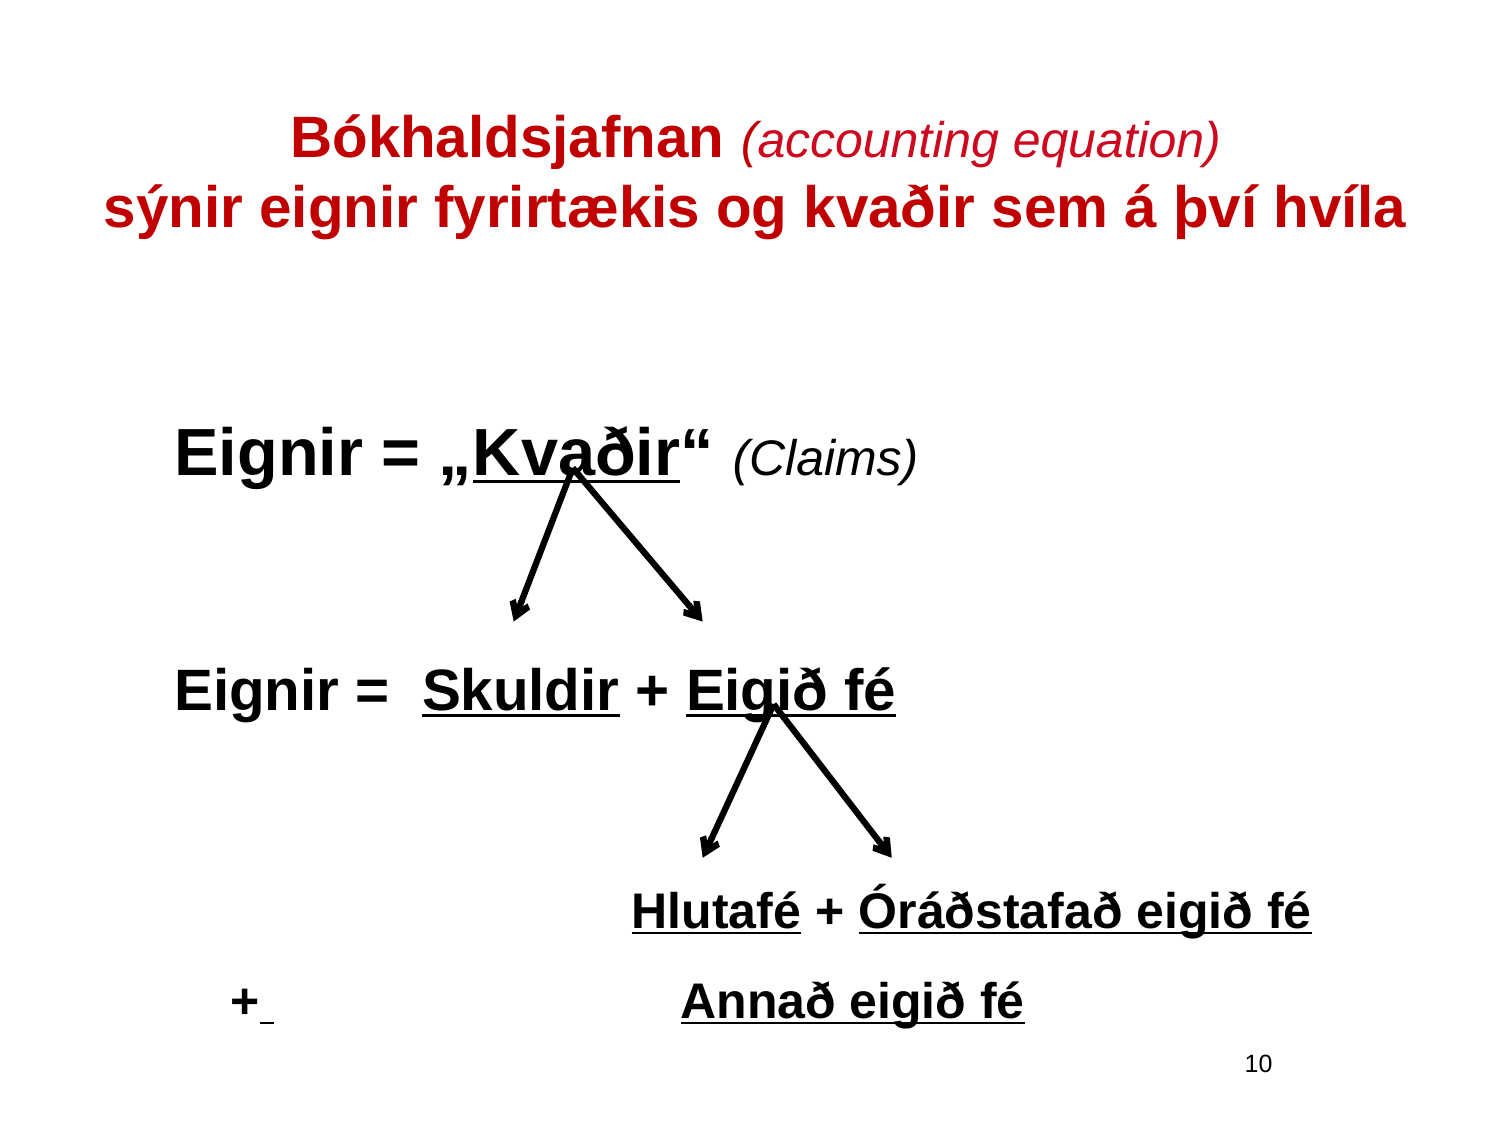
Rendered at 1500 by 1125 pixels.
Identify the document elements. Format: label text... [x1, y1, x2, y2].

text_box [702, 703, 772, 858]
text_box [513, 467, 571, 622]
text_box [773, 703, 892, 858]
title Bókhaldsjafnan (accounting equation) sýnir eignir fyrirtækis og kvaðir sem á því hvíla [88, 105, 1424, 232]
list Eignir = „Kvaðir“ (Claims) Eignir = Skuldir + Eigið fé Hlutafé + Óráðstafað eigið fé + Annað eigið fé [159, 361, 1353, 1026]
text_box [572, 467, 703, 622]
slide_number 10 [975, 1025, 1288, 1100]
